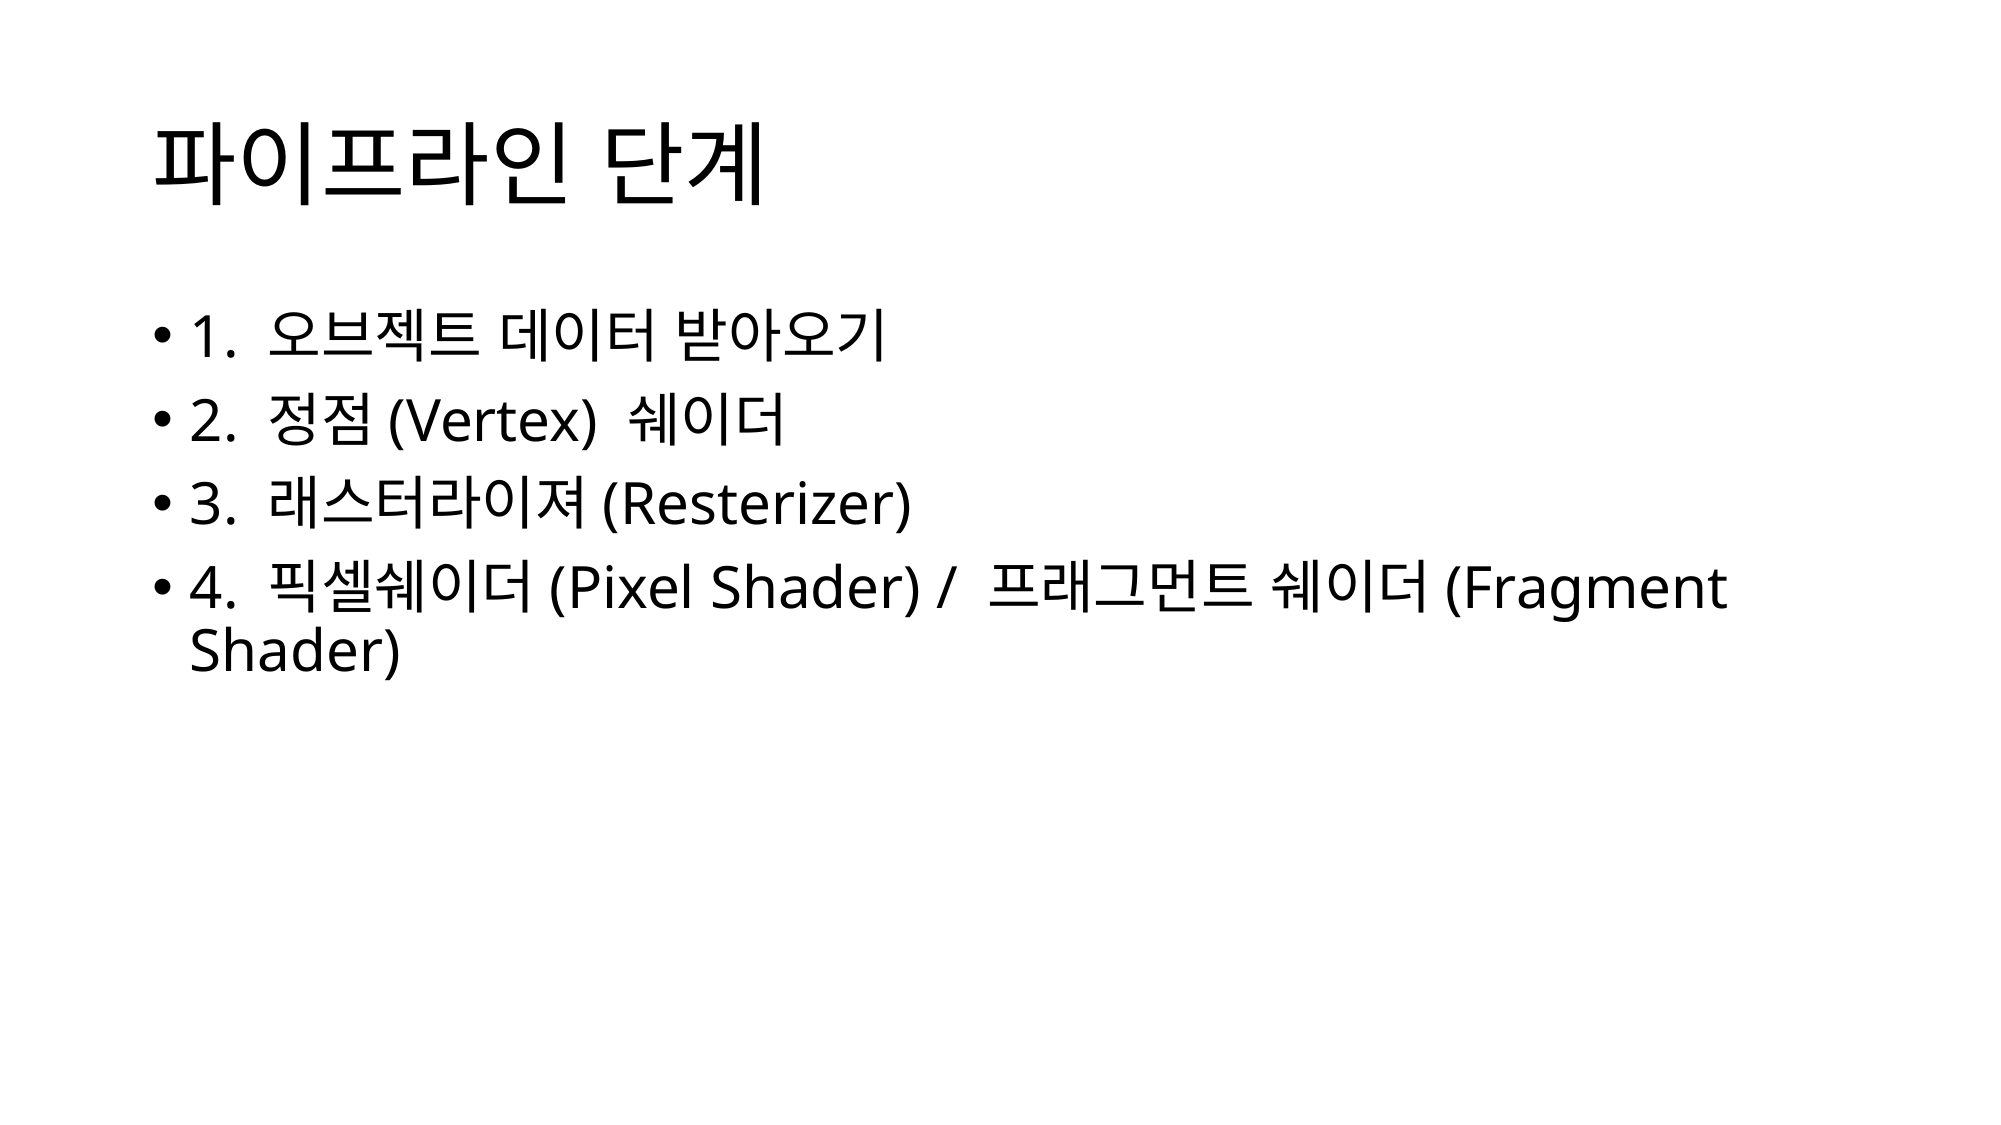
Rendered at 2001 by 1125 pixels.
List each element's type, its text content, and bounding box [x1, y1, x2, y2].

list 1. 오브젝트 데이터 받아오기 2. 정점(Vertex) 쉐이더 3. 래스터라이져(Resterizer) 4. 픽셀쉐이더(Pixel Shader) / 프래그먼트 쉐이더(Fragment Shader) [137, 299, 1863, 1014]
title 파이프라인 단계 [137, 59, 1863, 278]
